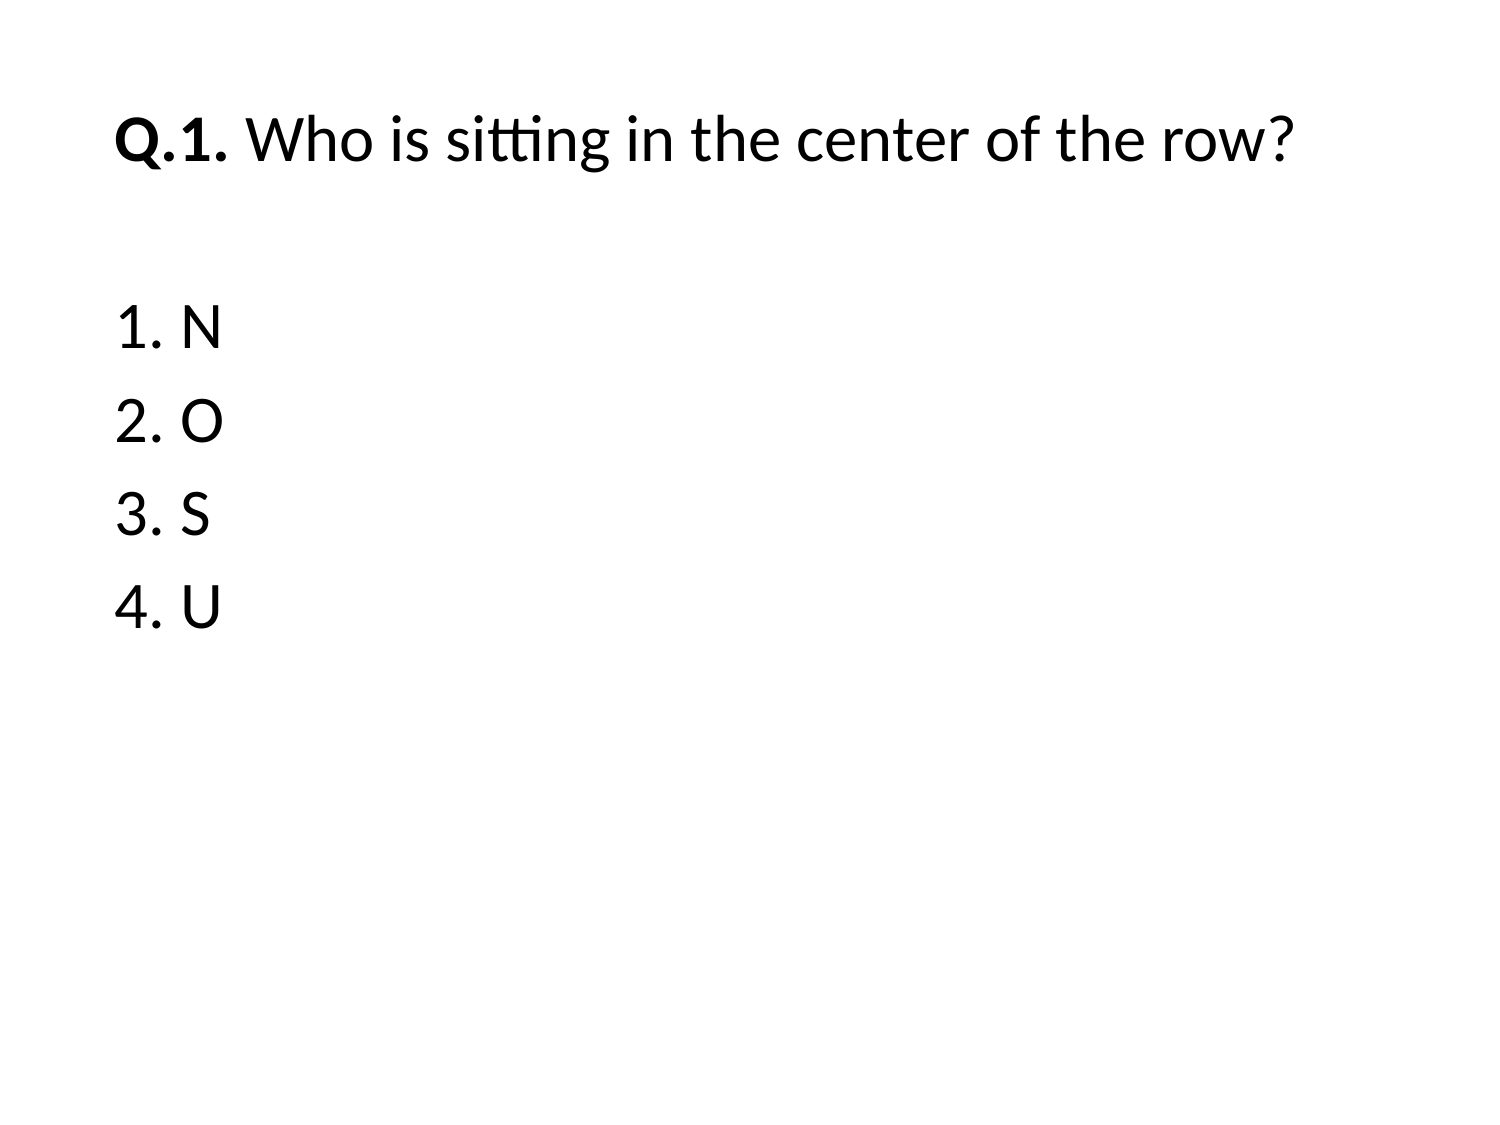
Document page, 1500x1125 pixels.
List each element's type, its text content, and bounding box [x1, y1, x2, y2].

subtitle Q.1. Who is sitting in the center of the row? 1. N 2. O 3. S 4. U [99, 87, 1413, 925]
